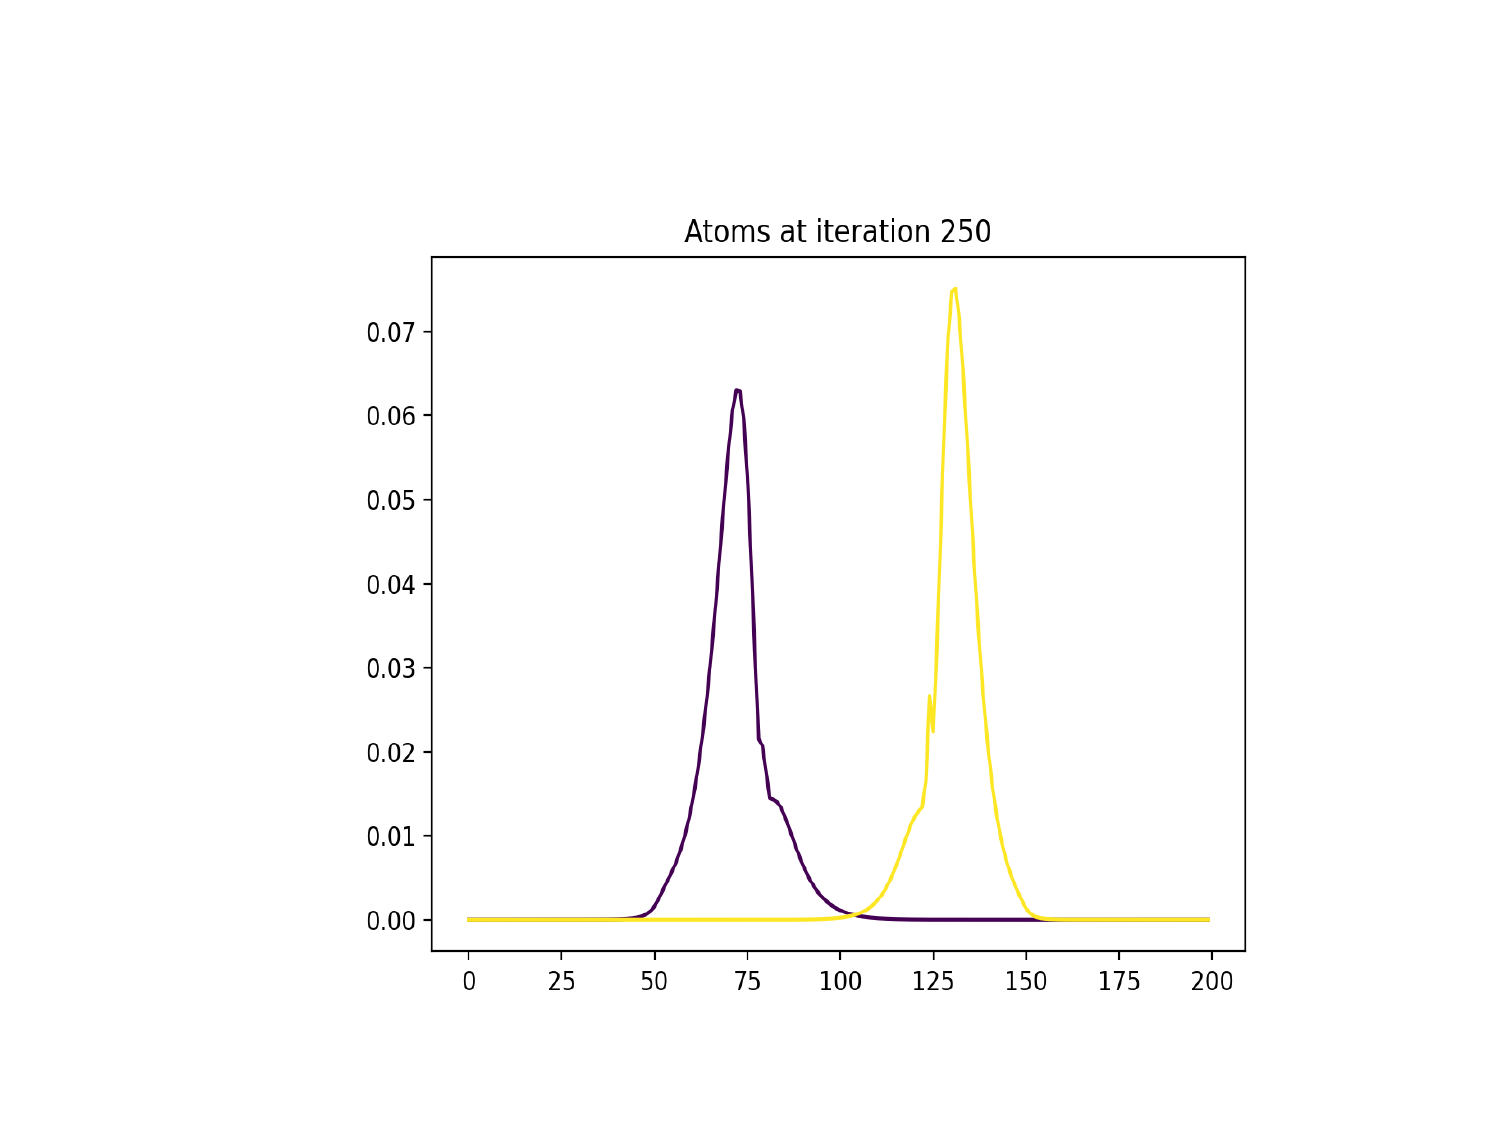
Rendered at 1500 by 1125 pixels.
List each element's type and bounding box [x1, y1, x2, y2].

picture [299, 149, 1351, 1051]
